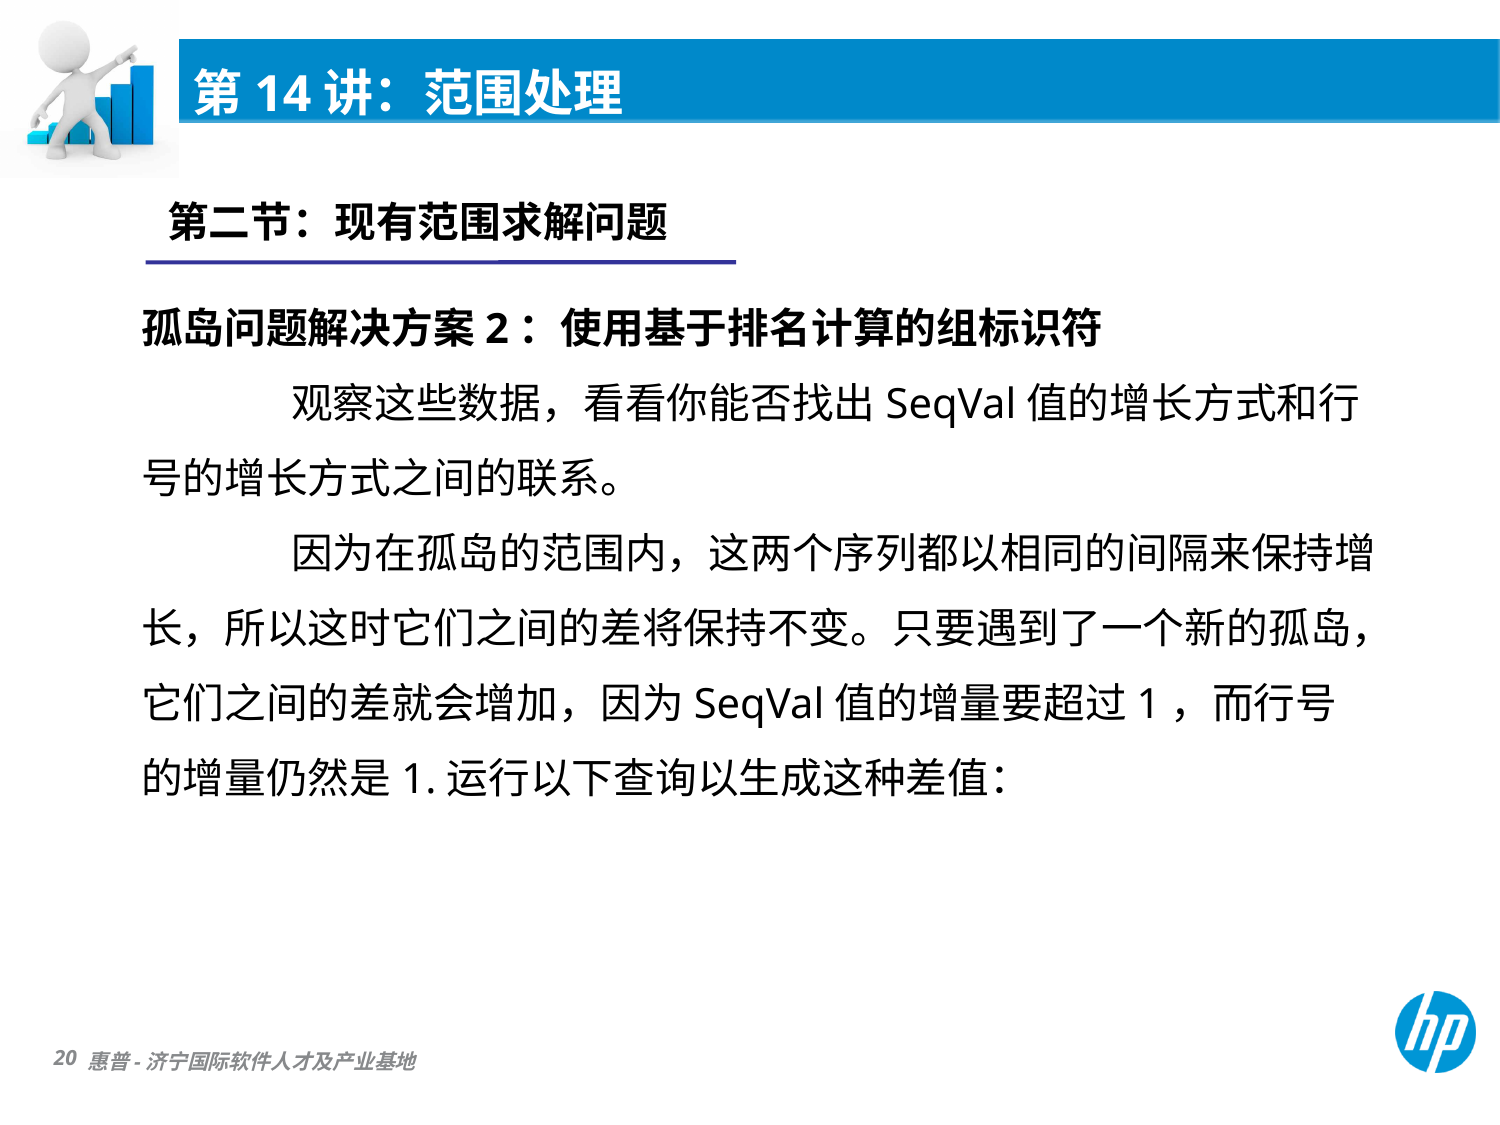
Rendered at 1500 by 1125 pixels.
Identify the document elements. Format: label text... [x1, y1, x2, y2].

picture [284, 76, 310, 110]
picture [329, 71, 337, 79]
picture [590, 71, 621, 113]
picture [430, 83, 439, 90]
picture [196, 69, 240, 115]
picture [325, 84, 340, 113]
picture [340, 69, 371, 115]
picture [477, 71, 519, 115]
picture [575, 72, 591, 110]
text_box 第二节：现有范围求解问题 [167, 196, 714, 247]
picture [444, 84, 471, 114]
picture [427, 92, 436, 99]
text_box 孤岛问题解决方案2：使用基于排名计算的组标识符 观察这些数据，看看你能否找出SeqVal值的增长方式和行号的增长方式之间的联系。 因为在孤岛的范围内，这两个序列都以相同的间隔来保持增长，所以这时它们之间的差将保持不变。只要遇到了一个新的孤岛，它们之间的差就会增加，因为SeqVal值的增量要超过1，而行号的增量仍然是1.运行以下查询以生成这种差值： [126, 269, 1392, 810]
picture [382, 103, 389, 111]
picture [553, 69, 569, 105]
picture [1395, 1015, 1468, 1073]
picture [259, 76, 274, 110]
picture [428, 100, 441, 114]
picture [382, 79, 389, 87]
picture [1446, 1042, 1476, 1073]
picture [1443, 991, 1476, 1022]
picture [0, 0, 1500, 179]
picture [526, 69, 570, 115]
picture [426, 69, 470, 81]
picture [1395, 991, 1438, 1050]
